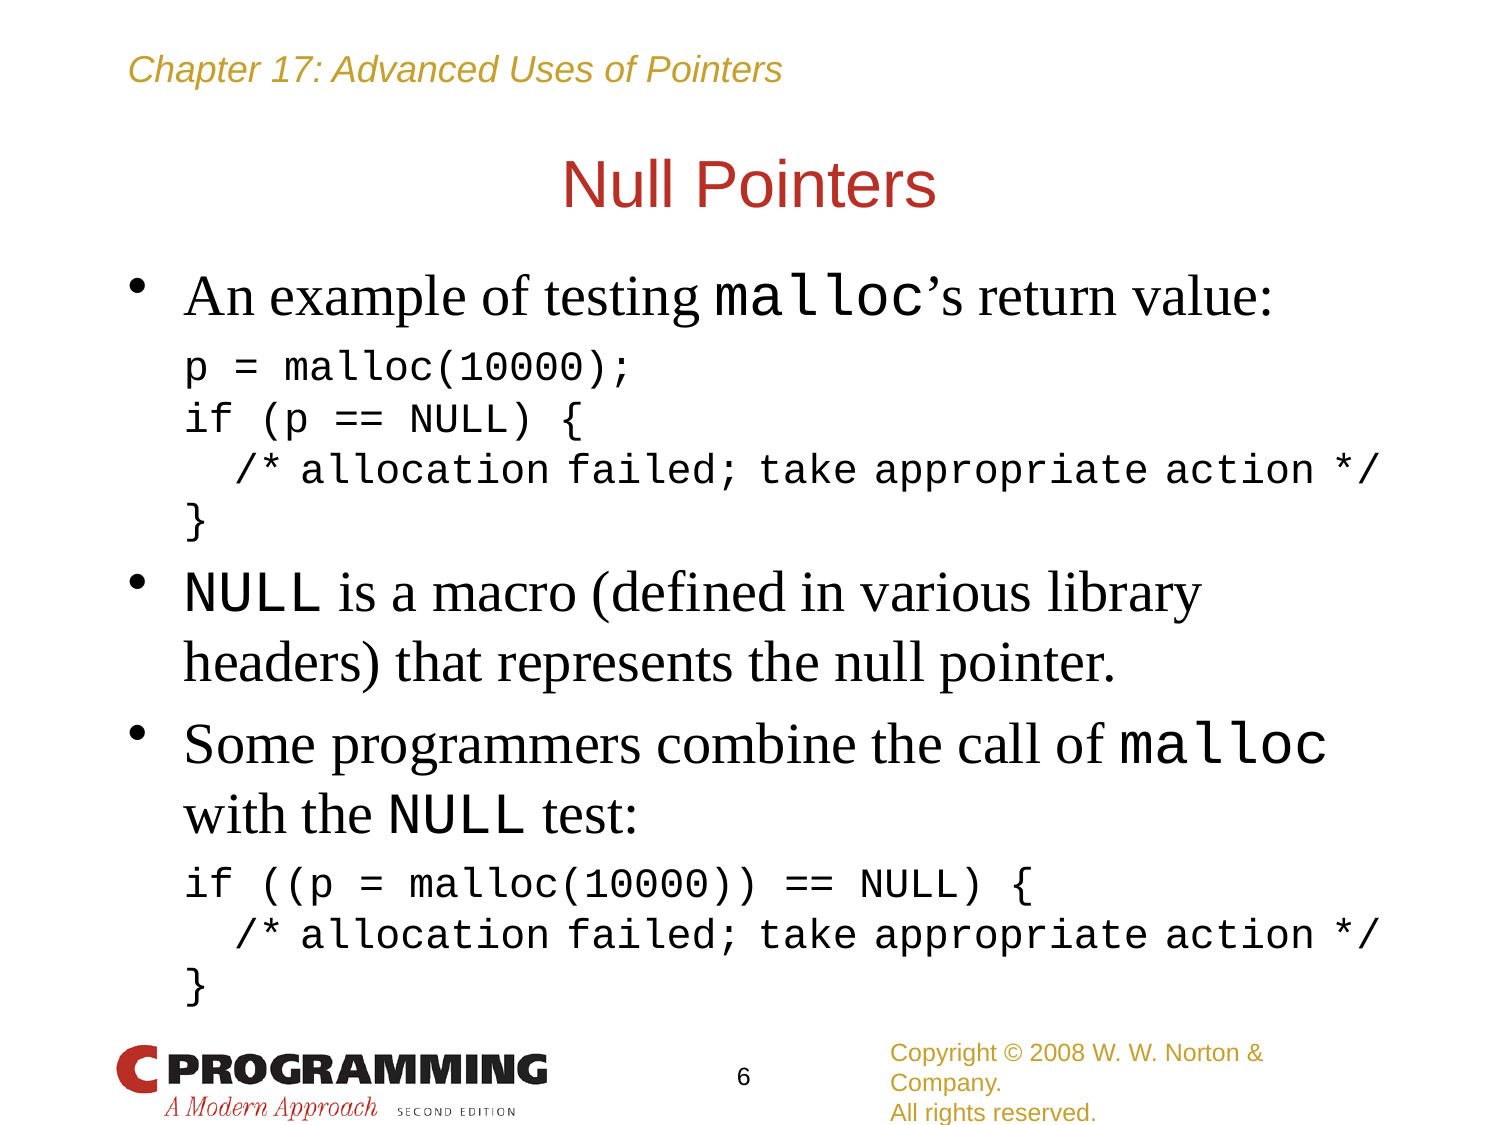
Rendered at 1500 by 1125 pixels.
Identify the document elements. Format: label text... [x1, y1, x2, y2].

list An example of testing malloc’s return value: p = malloc(10000); if (p == NULL) { /* allocation failed; take appropriate action */ } NULL is a macro (defined in various library headers) that represents the null pointer. Some programmers combine the call of malloc with the NULL test: if ((p = malloc(10000)) == NULL) { /* allocation failed; take appropriate action */ } [112, 249, 1400, 1038]
title Null Pointers [112, 125, 1388, 238]
slide_number 6 [687, 1049, 801, 1101]
footer Copyright © 2008 W. W. Norton & Company. All rights reserved. [874, 1043, 1388, 1119]
picture [112, 1041, 550, 1123]
